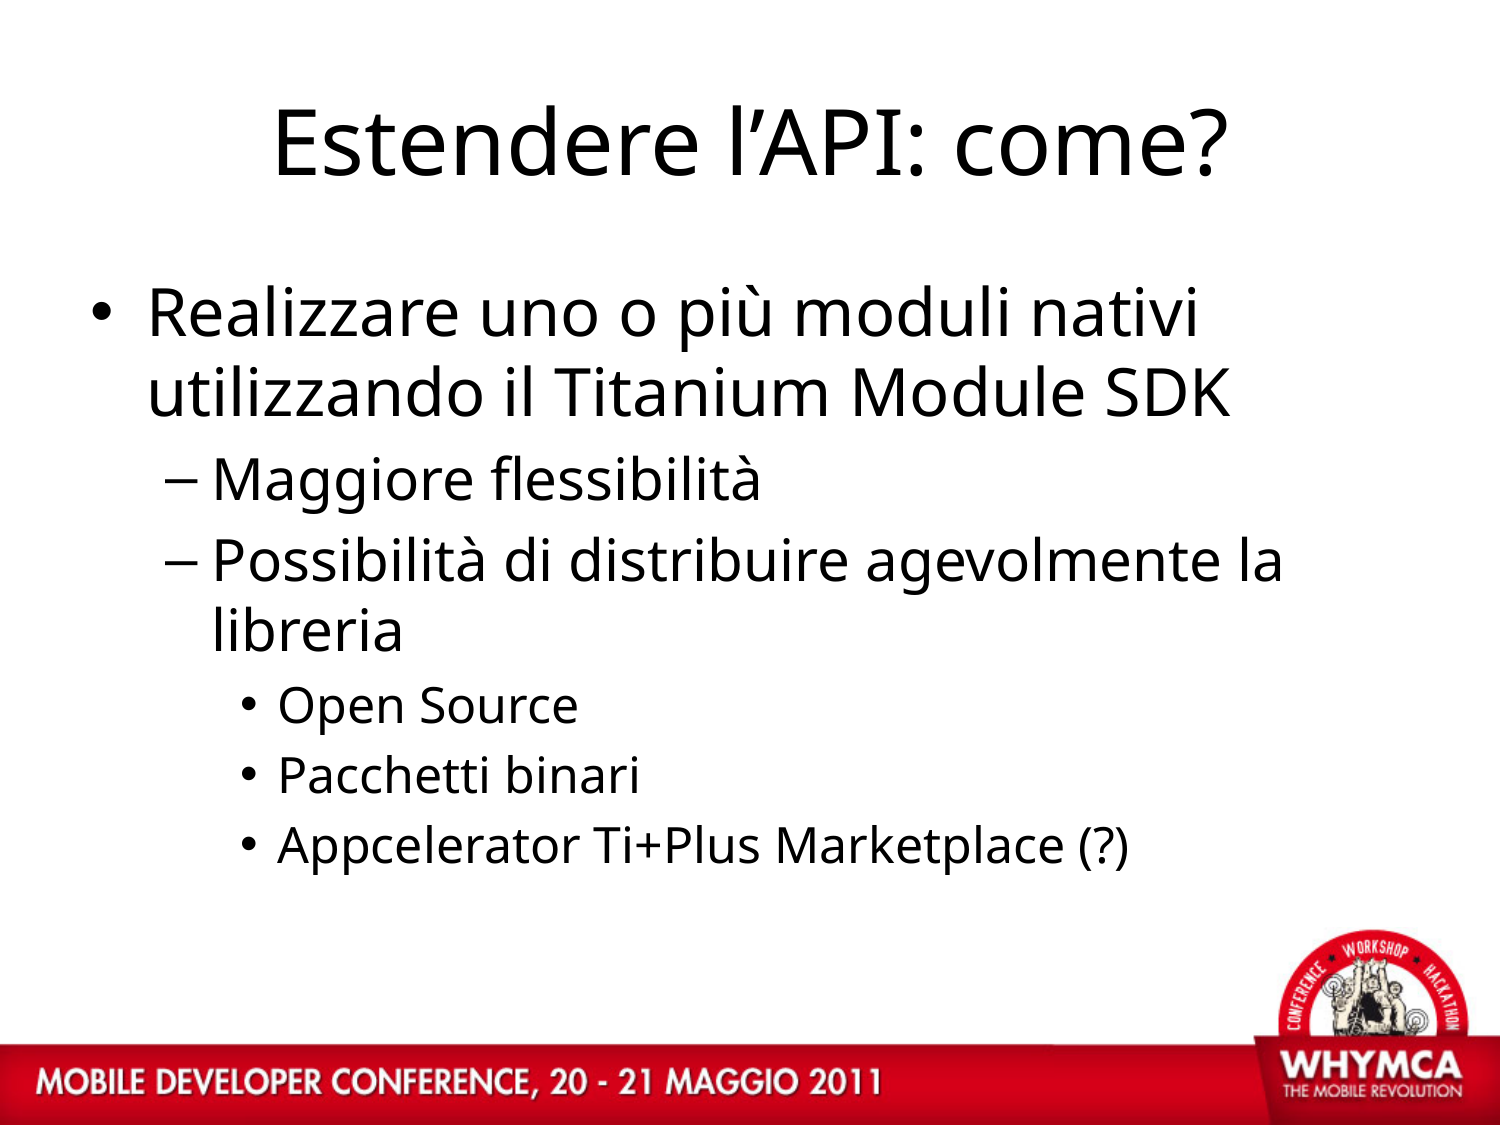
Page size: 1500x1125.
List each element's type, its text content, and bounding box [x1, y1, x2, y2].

title Estendere l’API: come? [75, 45, 1425, 233]
list Realizzare uno o più moduli nativi utilizzando il Titanium Module SDK Maggiore flessibilità Possibilità di distribuire agevolmente la libreria Open Source Pacchetti binari Appcelerator Ti+Plus Marketplace (?) [75, 262, 1425, 950]
picture [0, 927, 1500, 1125]
